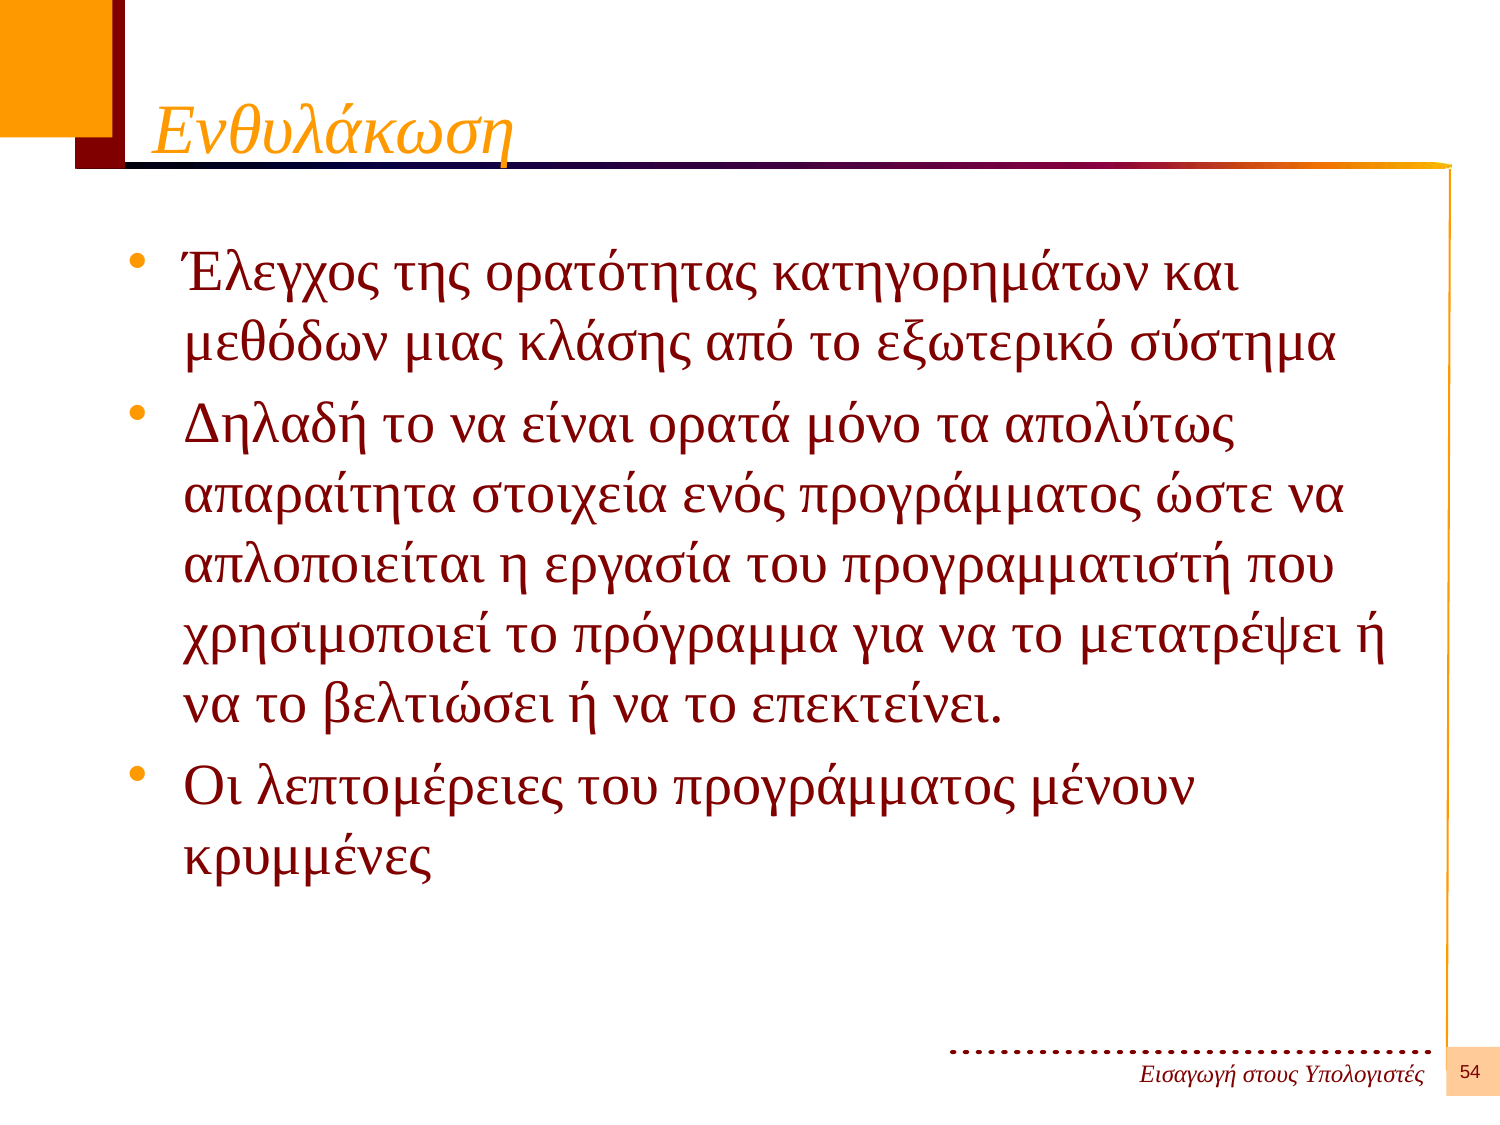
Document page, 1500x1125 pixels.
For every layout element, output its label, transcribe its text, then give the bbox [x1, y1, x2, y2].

list Έλεγχος της ορατότητας κατηγορημάτων και μεθόδων μιας κλάσης από το εξωτερικό σύστημα Δηλαδή το να είναι ορατά μόνο τα απολύτως απαραίτητα στοιχεία ενός προγράμματος ώστε να απλοποιείται η εργασία του προγραμματιστή που χρησιμοποιεί το πρόγραμμα για να το μετατρέψει ή να το βελτιώσει ή να το επεκτείνει. Οι λεπτομέρειες του προγράμματος μένουν κρυμμένες [112, 224, 1425, 1013]
picture [125, 162, 137, 169]
title Ενθυλάκωση [137, 75, 1425, 175]
picture [1425, 162, 1452, 169]
